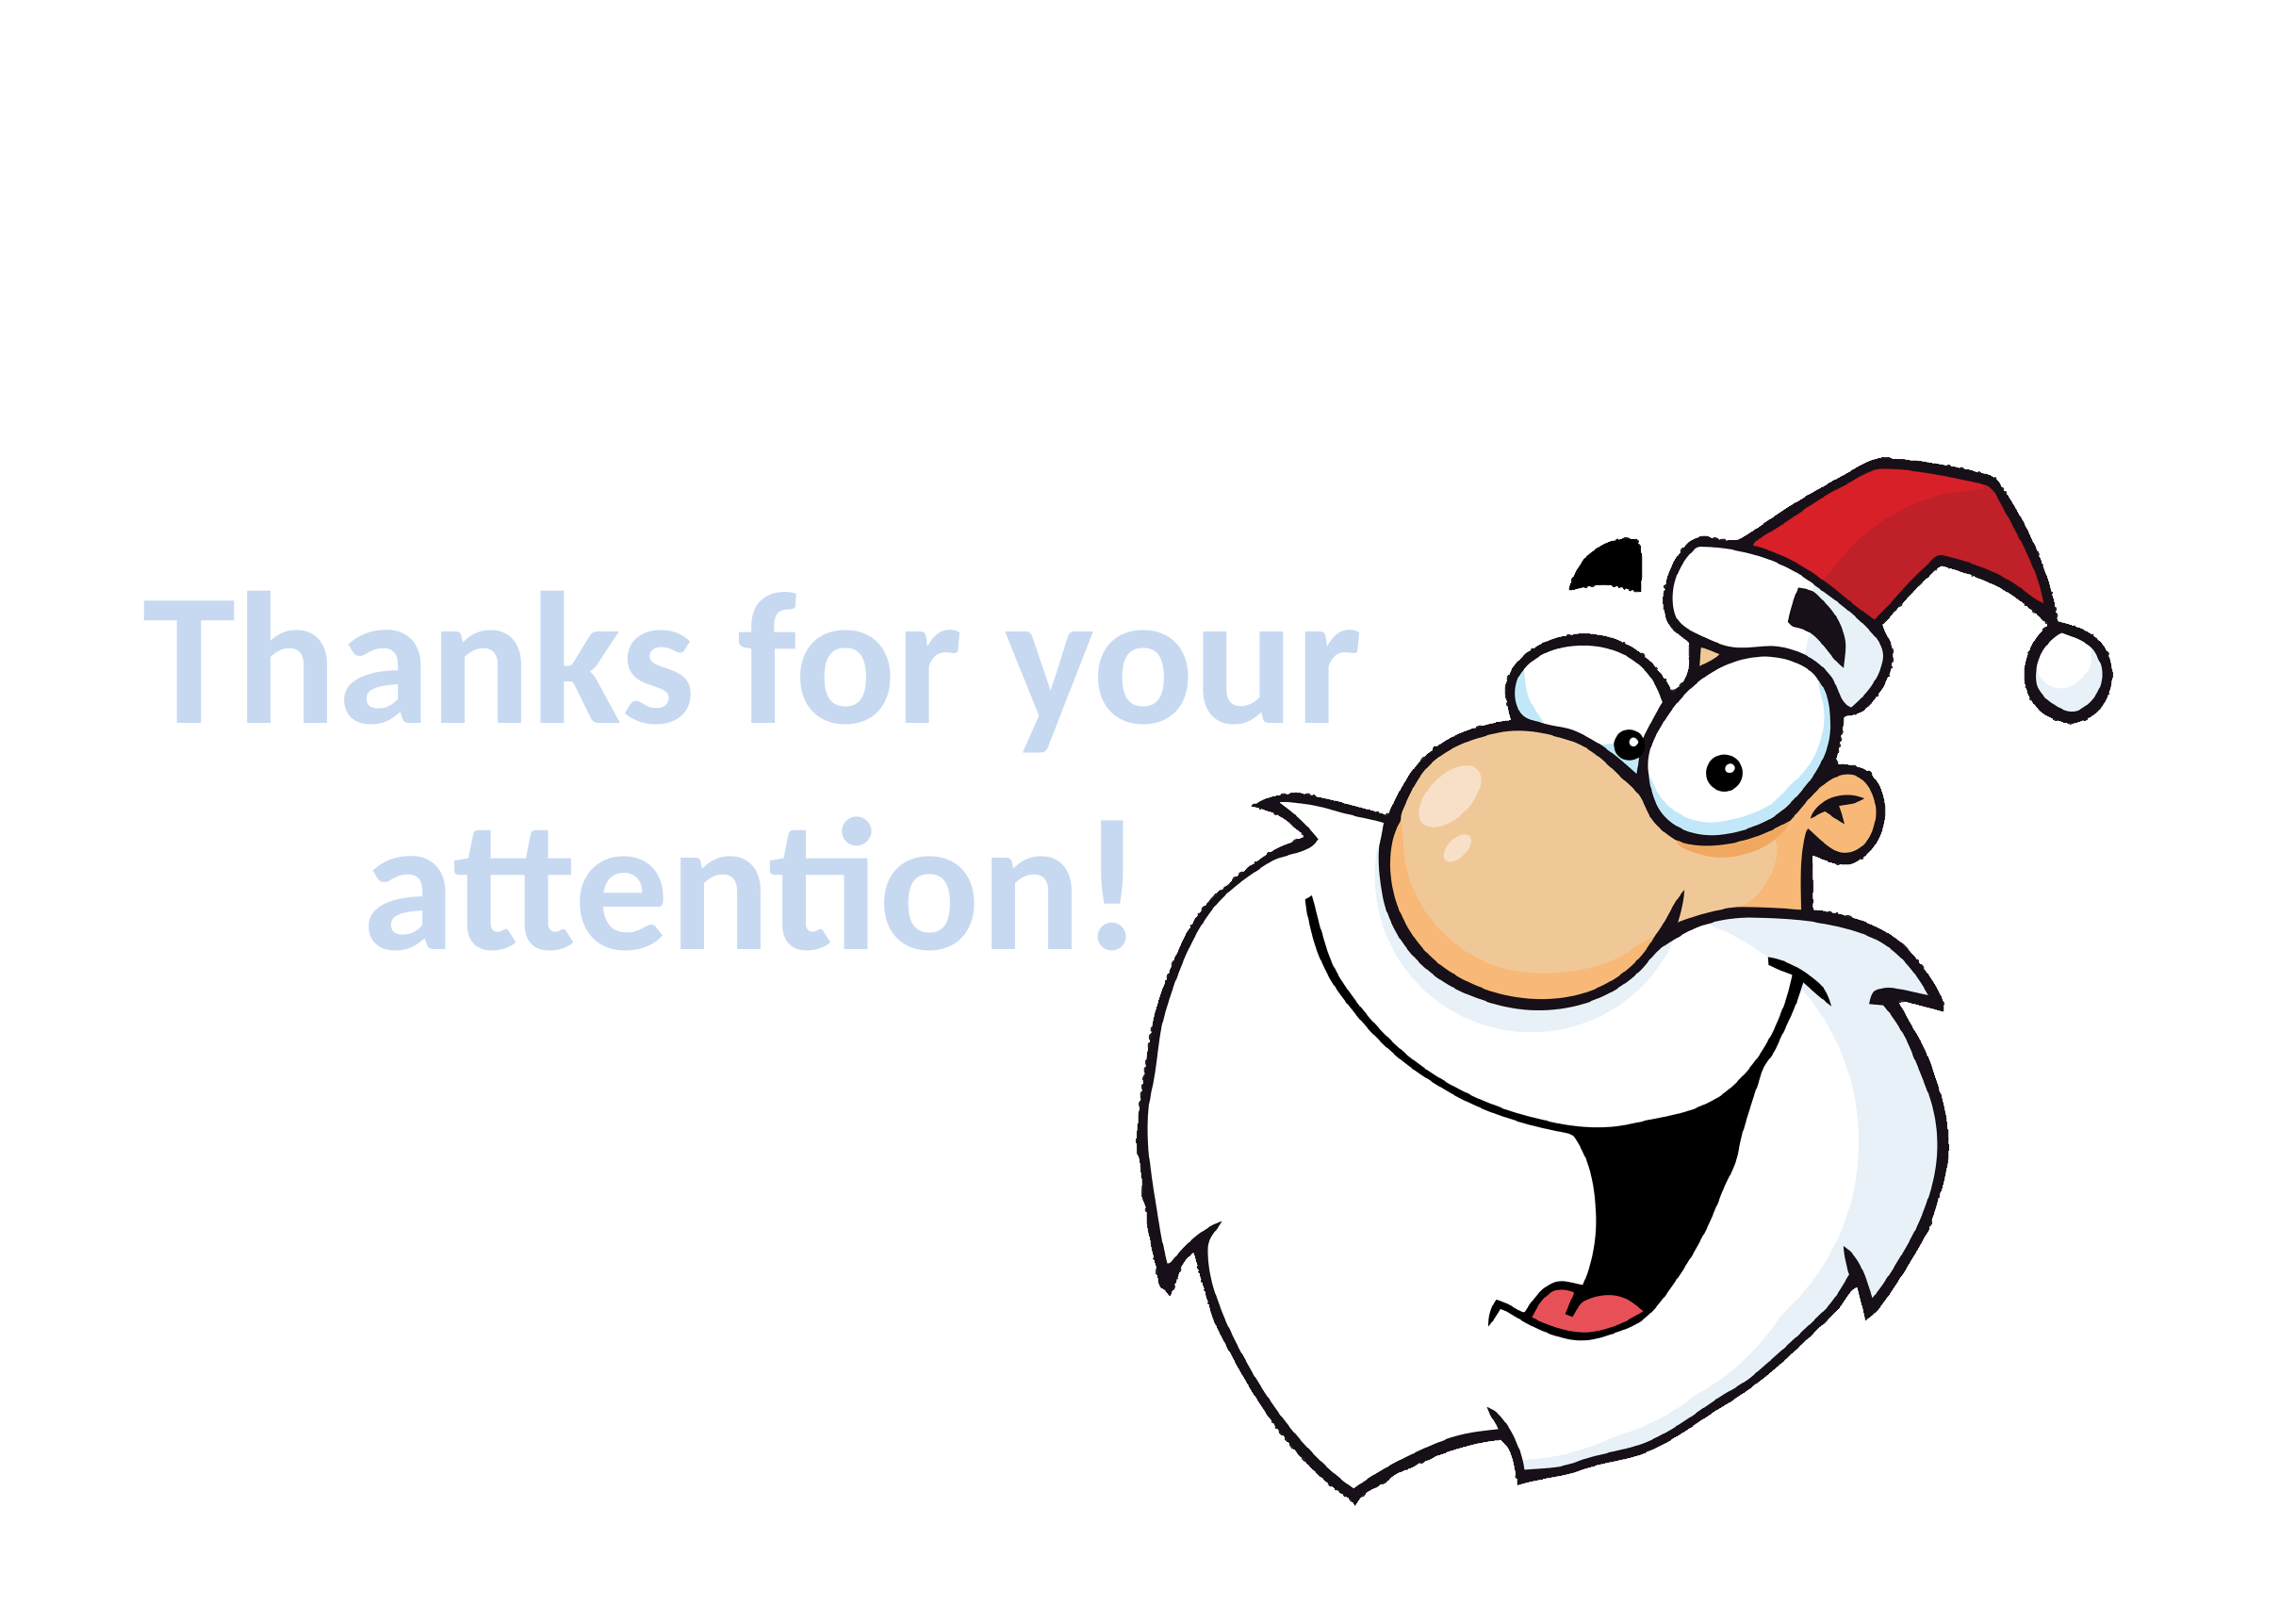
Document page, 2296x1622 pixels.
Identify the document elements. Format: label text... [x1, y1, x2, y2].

text_box Thanks for your attention! [0, 528, 1130, 995]
picture [1135, 457, 2113, 1507]
